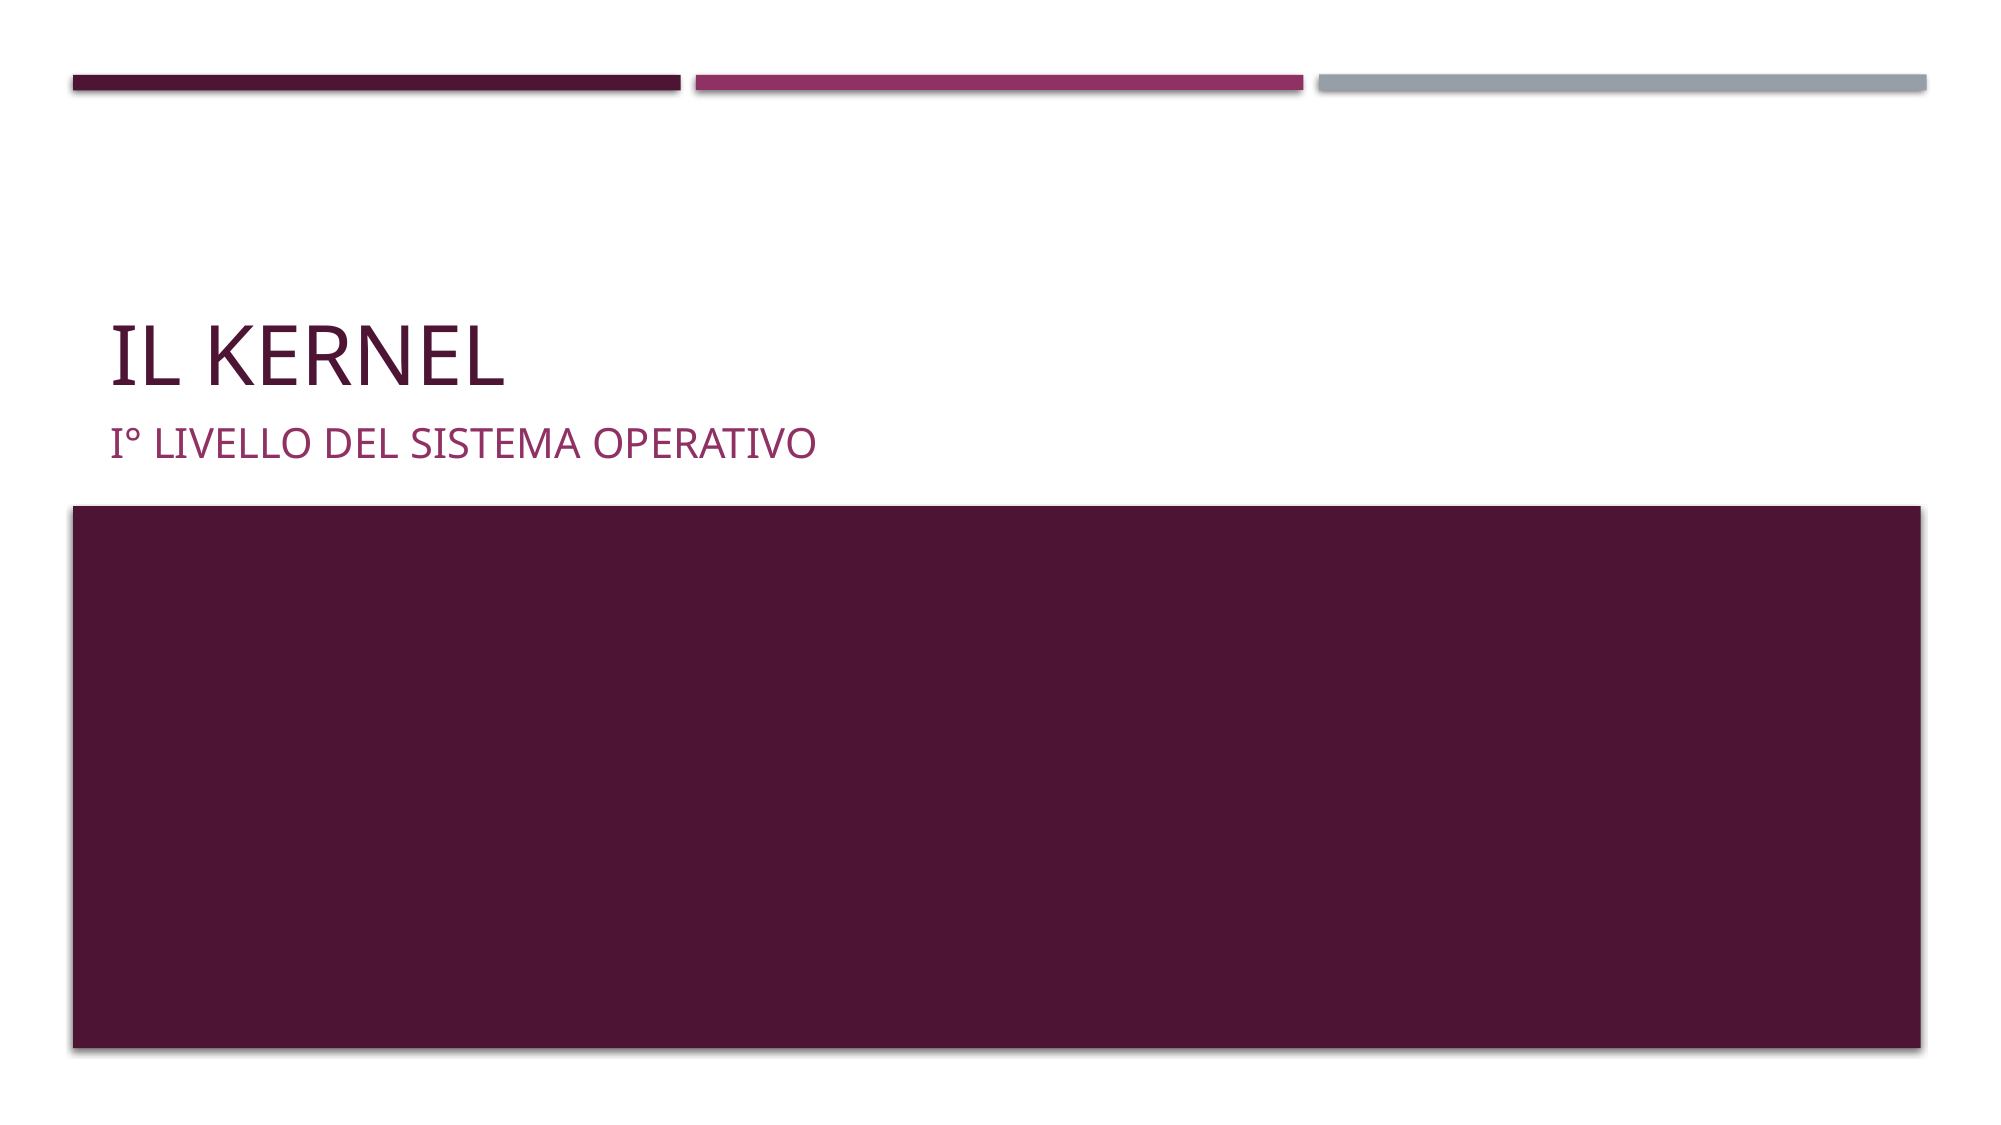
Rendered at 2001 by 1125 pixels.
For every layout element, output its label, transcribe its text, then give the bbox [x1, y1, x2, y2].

title IL KERNEL [95, 167, 1899, 409]
subtitle I° LIVELLO DEL SISTEMA OPERATIVO [95, 409, 1899, 507]
